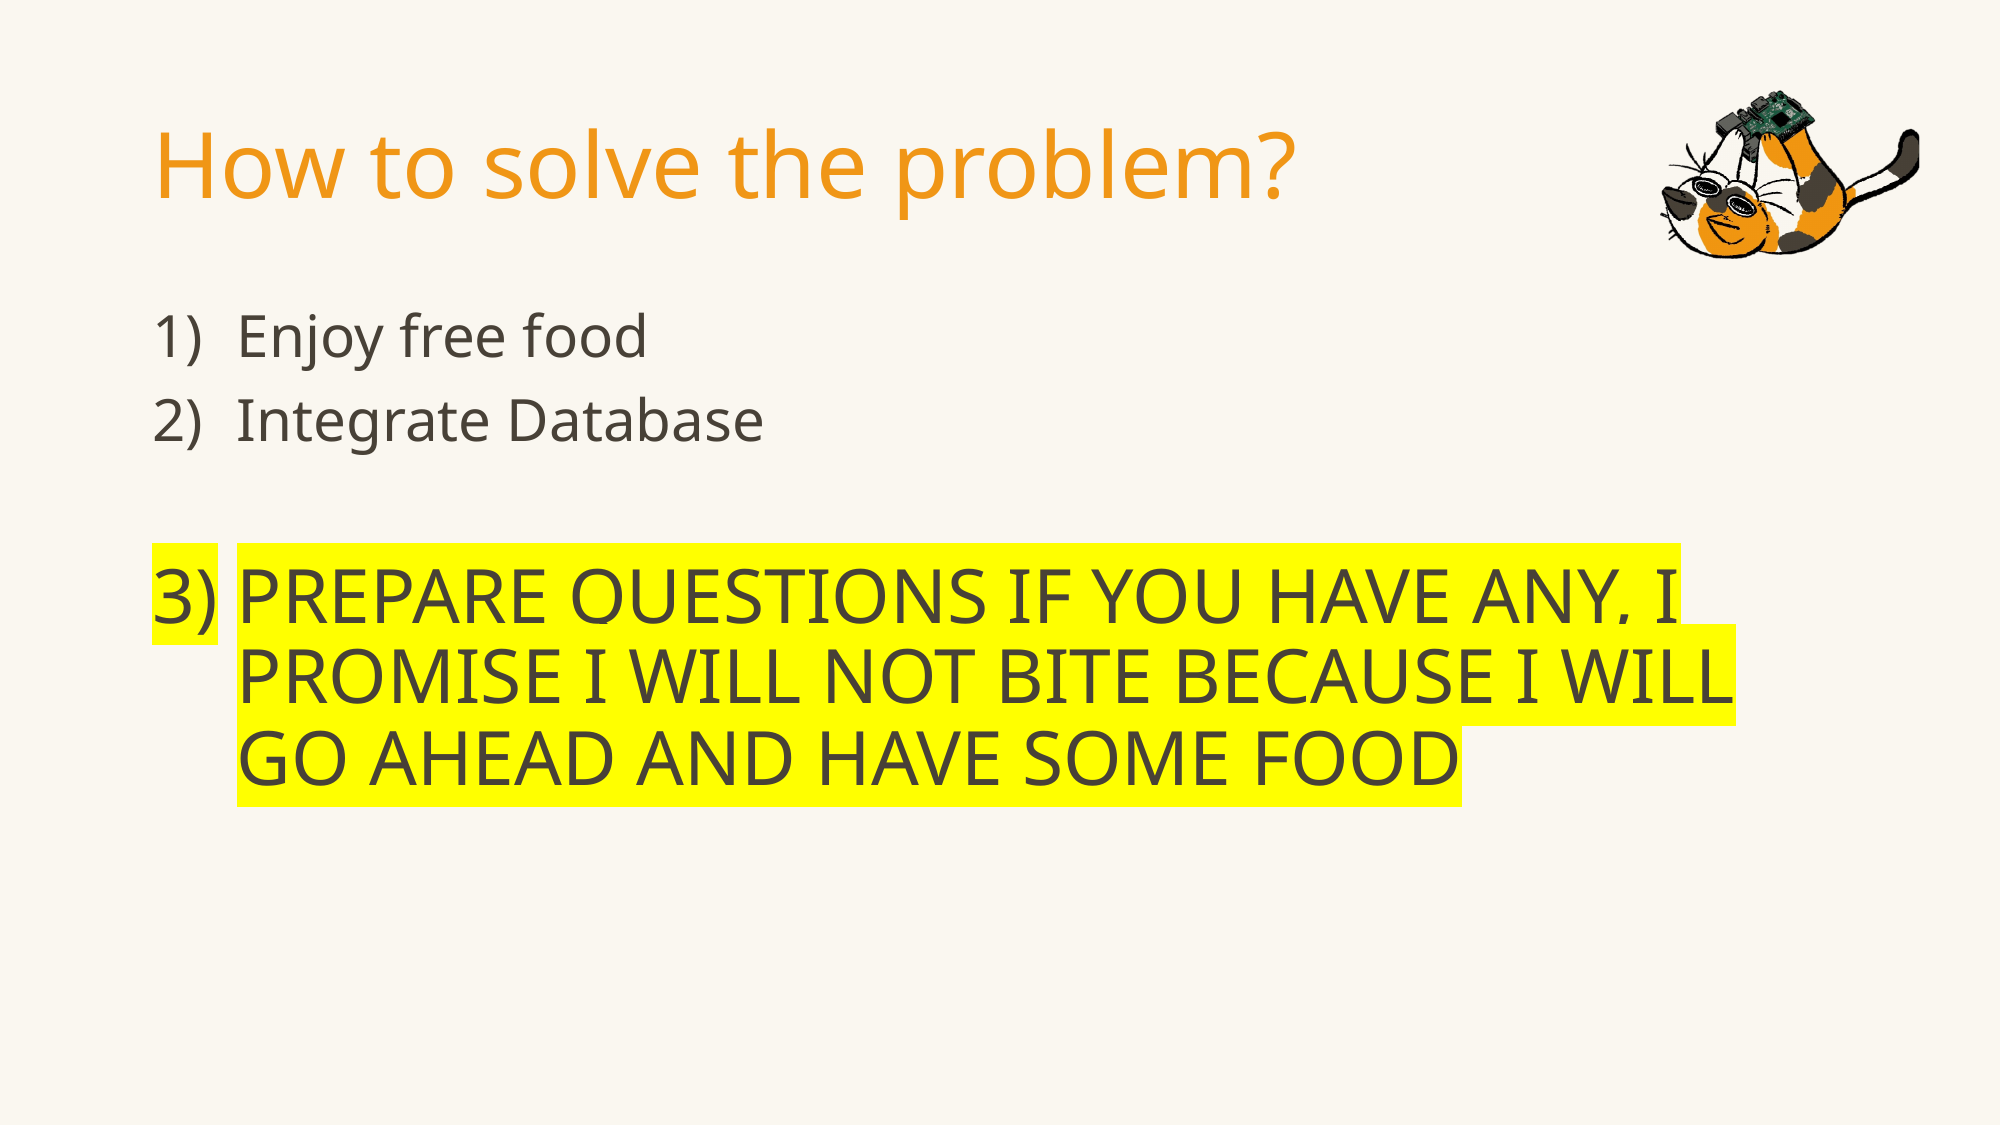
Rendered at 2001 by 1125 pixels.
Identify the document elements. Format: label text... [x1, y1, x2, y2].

title How to solve the problem? [137, 59, 1648, 278]
picture [1648, 59, 1920, 278]
list Enjoy free food Integrate Database PREPARE QUESTIONS IF YOU HAVE ANY, I PROMISE I WILL NOT BITE BECAUSE I WILL GO AHEAD AND HAVE SOME FOOD [137, 299, 1863, 1014]
